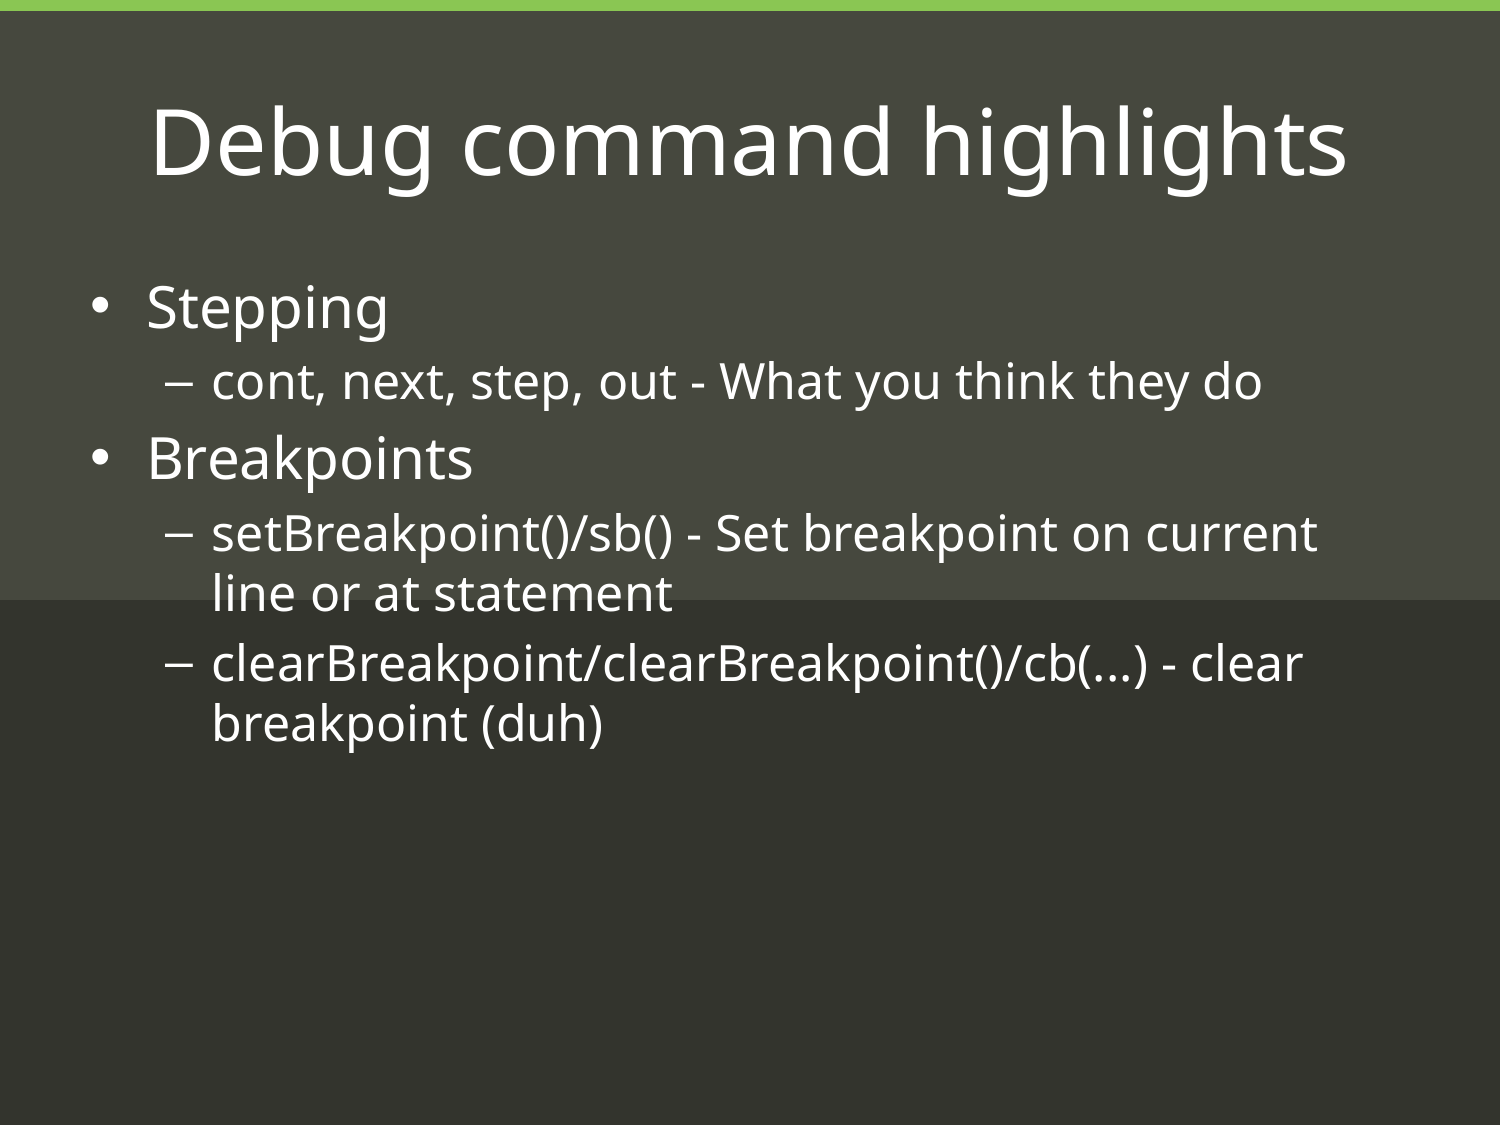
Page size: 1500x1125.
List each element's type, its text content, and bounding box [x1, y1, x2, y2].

picture [0, 0, 1500, 1125]
title Debug command highlights [75, 45, 1425, 233]
list Stepping cont, next, step, out - What you think they do Breakpoints setBreakpoint()/sb() - Set breakpoint on current line or at statement clearBreakpoint/clearBreakpoint()/cb(...) - clear breakpoint (duh) [75, 262, 1425, 1005]
